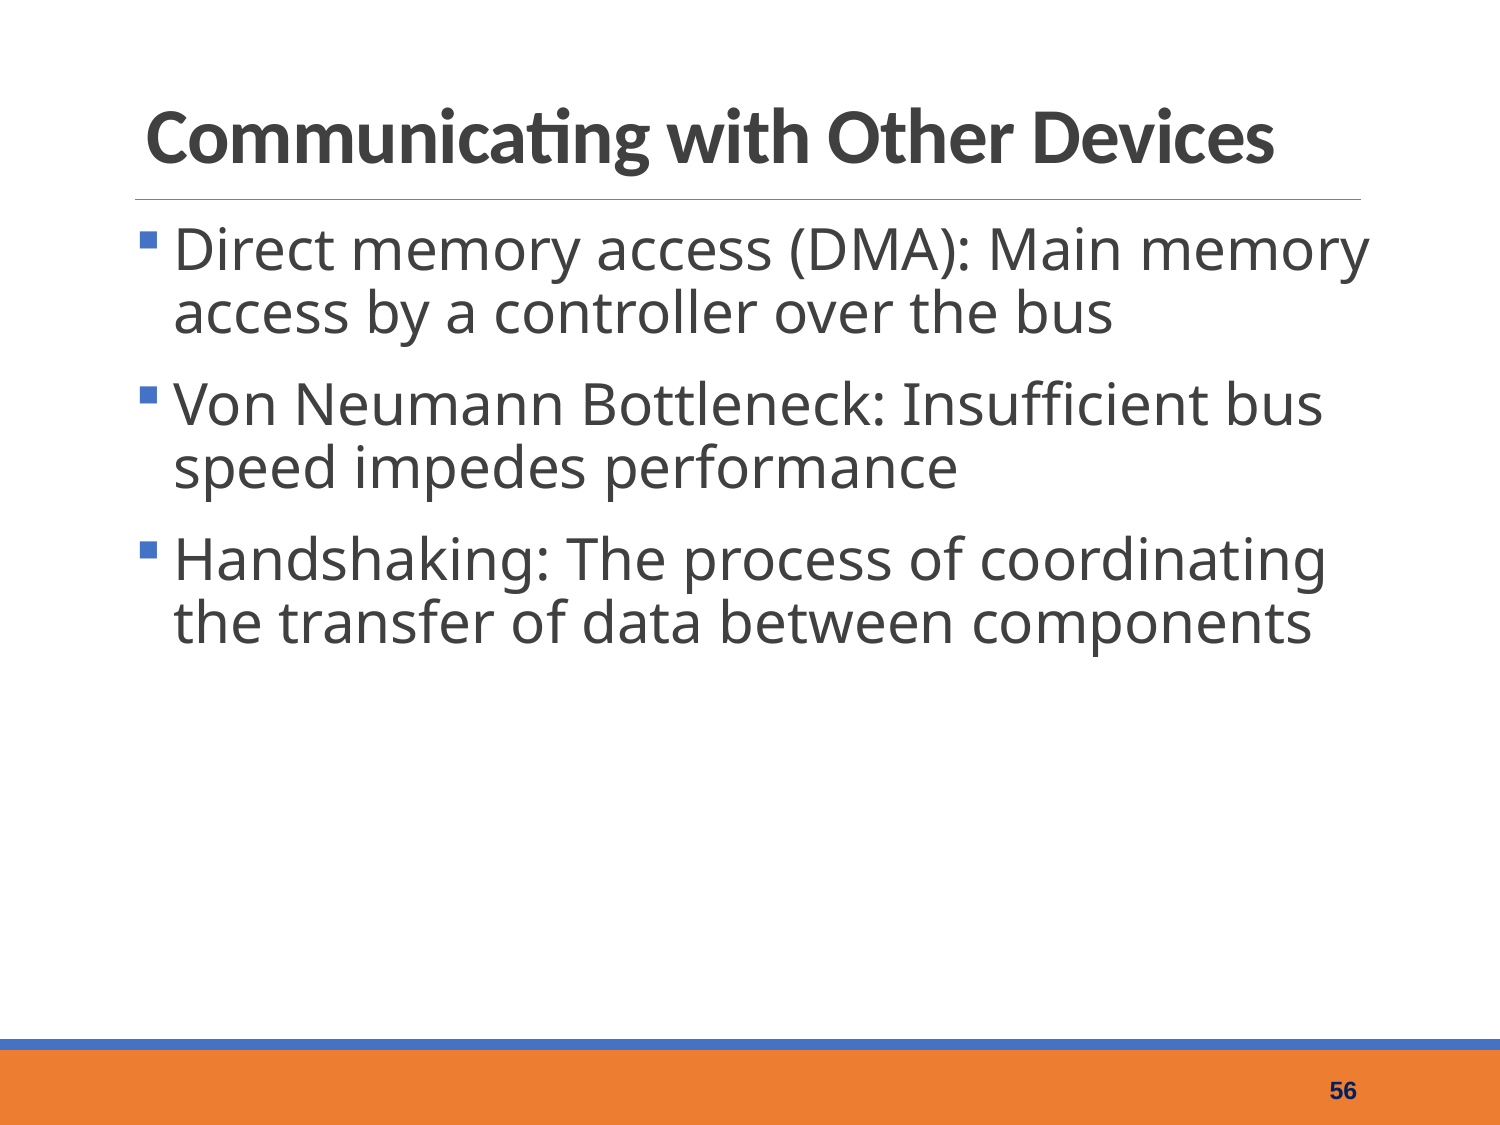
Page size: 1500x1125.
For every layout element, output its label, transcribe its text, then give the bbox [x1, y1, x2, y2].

list Direct memory access (DMA): Main memory access by a controller over the bus Von Neumann Bottleneck: Insufficient bus speed impedes performance Handshaking: The process of coordinating the transfer of data between components [135, 212, 1373, 1013]
title Communicating with Other Devices [131, 50, 1369, 188]
slide_number 56 [1257, 1059, 1373, 1120]
